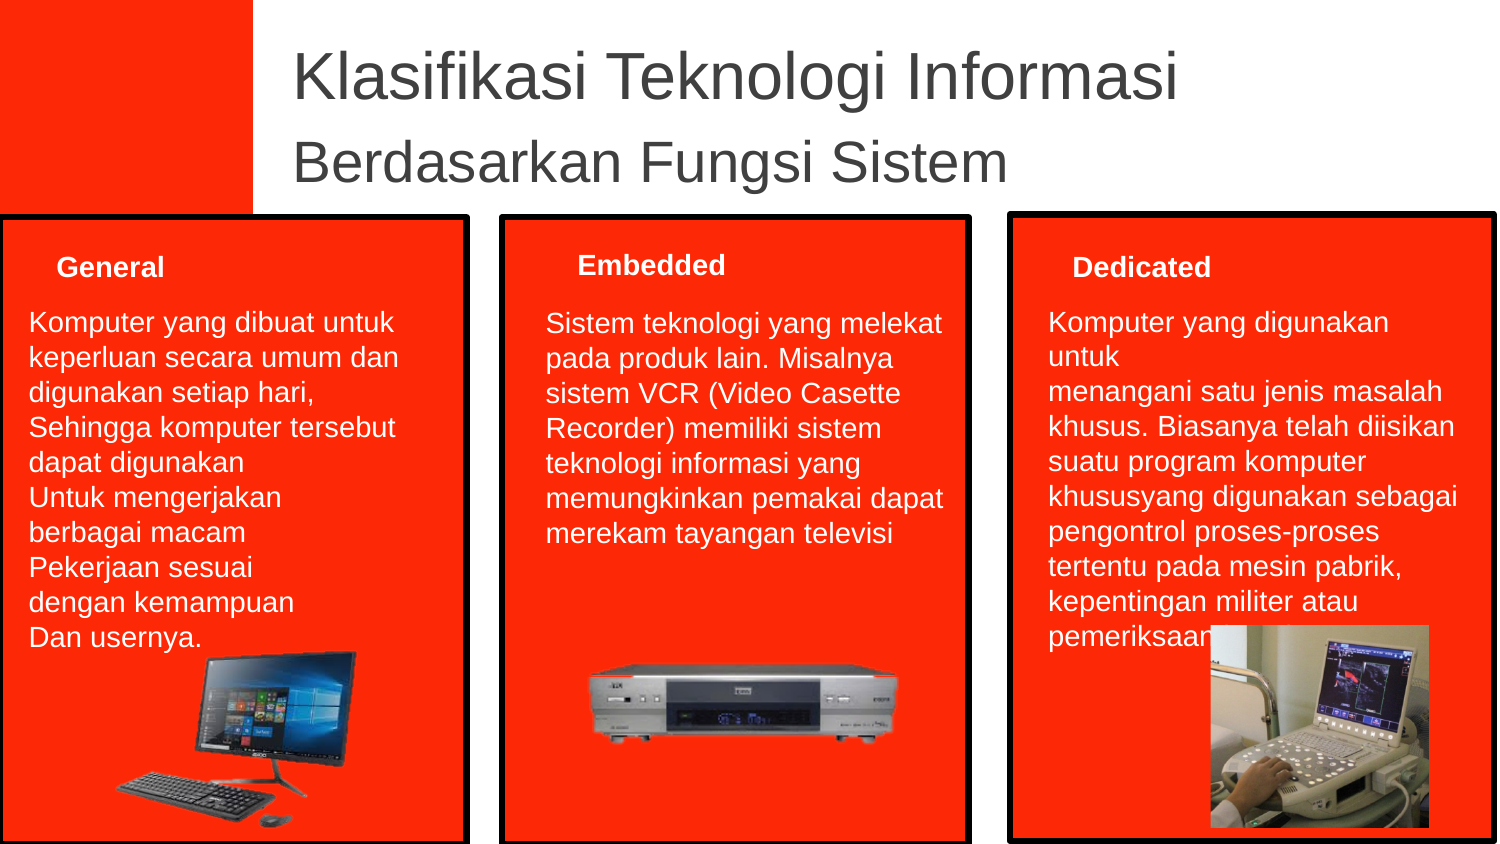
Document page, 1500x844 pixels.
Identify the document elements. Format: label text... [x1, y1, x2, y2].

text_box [1033, 240, 1485, 629]
list Klasifikasi Teknologi Informasi Berdasarkan Fungsi Sistem [277, 20, 1500, 207]
text_box [1008, 212, 1496, 843]
picture [585, 645, 899, 775]
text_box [13, 240, 653, 701]
text_box Sistem teknologi yang melekat pada produk lain. Misalnya sistem VCR (Video Casette Recorder) memiliki sistem teknologi informasi yang memungkinkan pemakai dapat merekam tayangan televisi [657, 351, 965, 557]
picture [107, 637, 373, 844]
text_box [500, 351, 970, 844]
text_box [0, 215, 469, 844]
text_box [525, 236, 1164, 344]
text_box [500, 215, 970, 239]
picture [1210, 624, 1430, 828]
